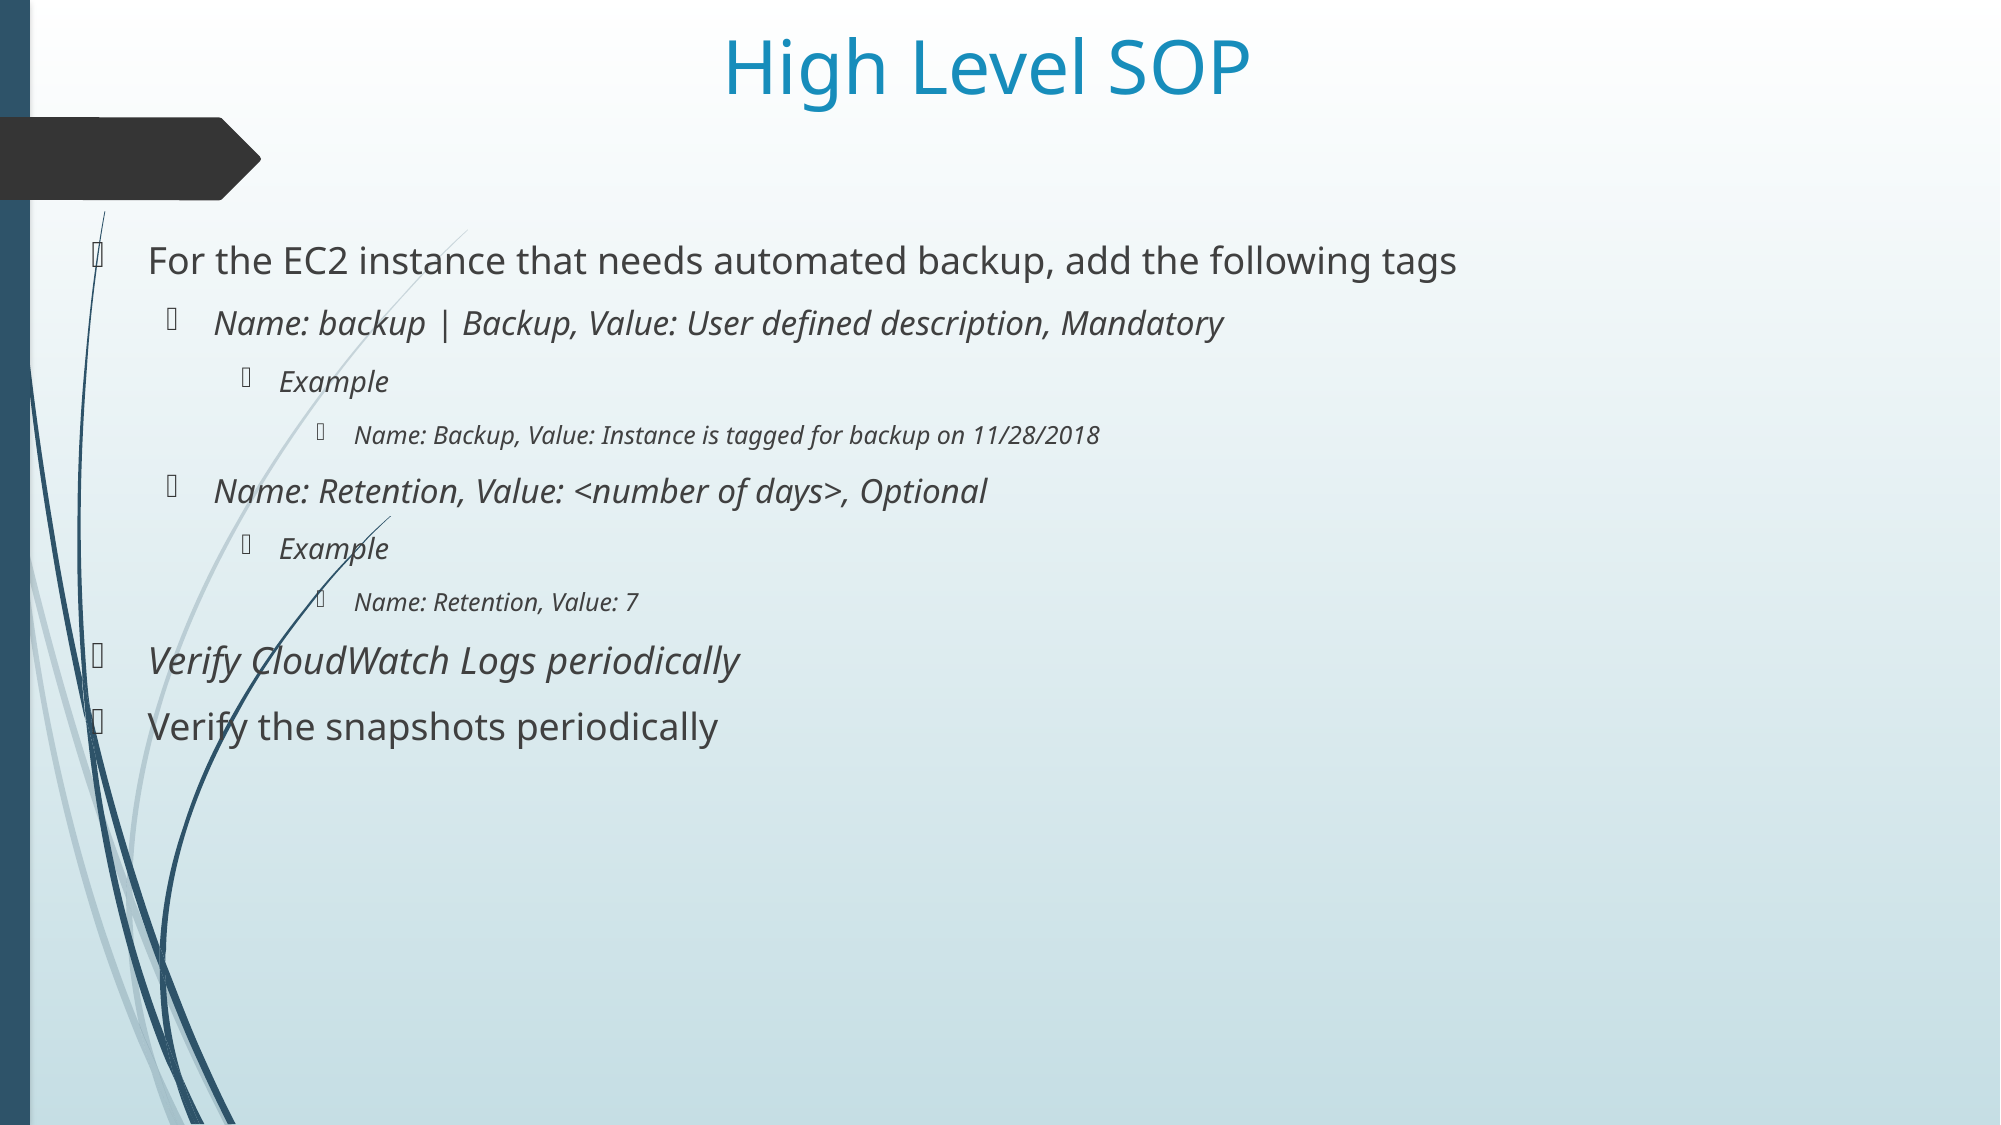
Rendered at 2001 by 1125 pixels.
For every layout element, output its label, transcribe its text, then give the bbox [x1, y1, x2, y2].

list For the EC2 instance that needs automated backup, add the following tags Name: backup | Backup, Value: User defined description, Mandatory Example Name: Backup, Value: Instance is tagged for backup on 11/28/2018 Name: Retention, Value: <number of days>, Optional Example Name: Retention, Value: 7 Verify CloudWatch Logs periodically Verify the snapshots periodically [76, 229, 1802, 943]
title High Level SOP [125, 11, 1851, 230]
